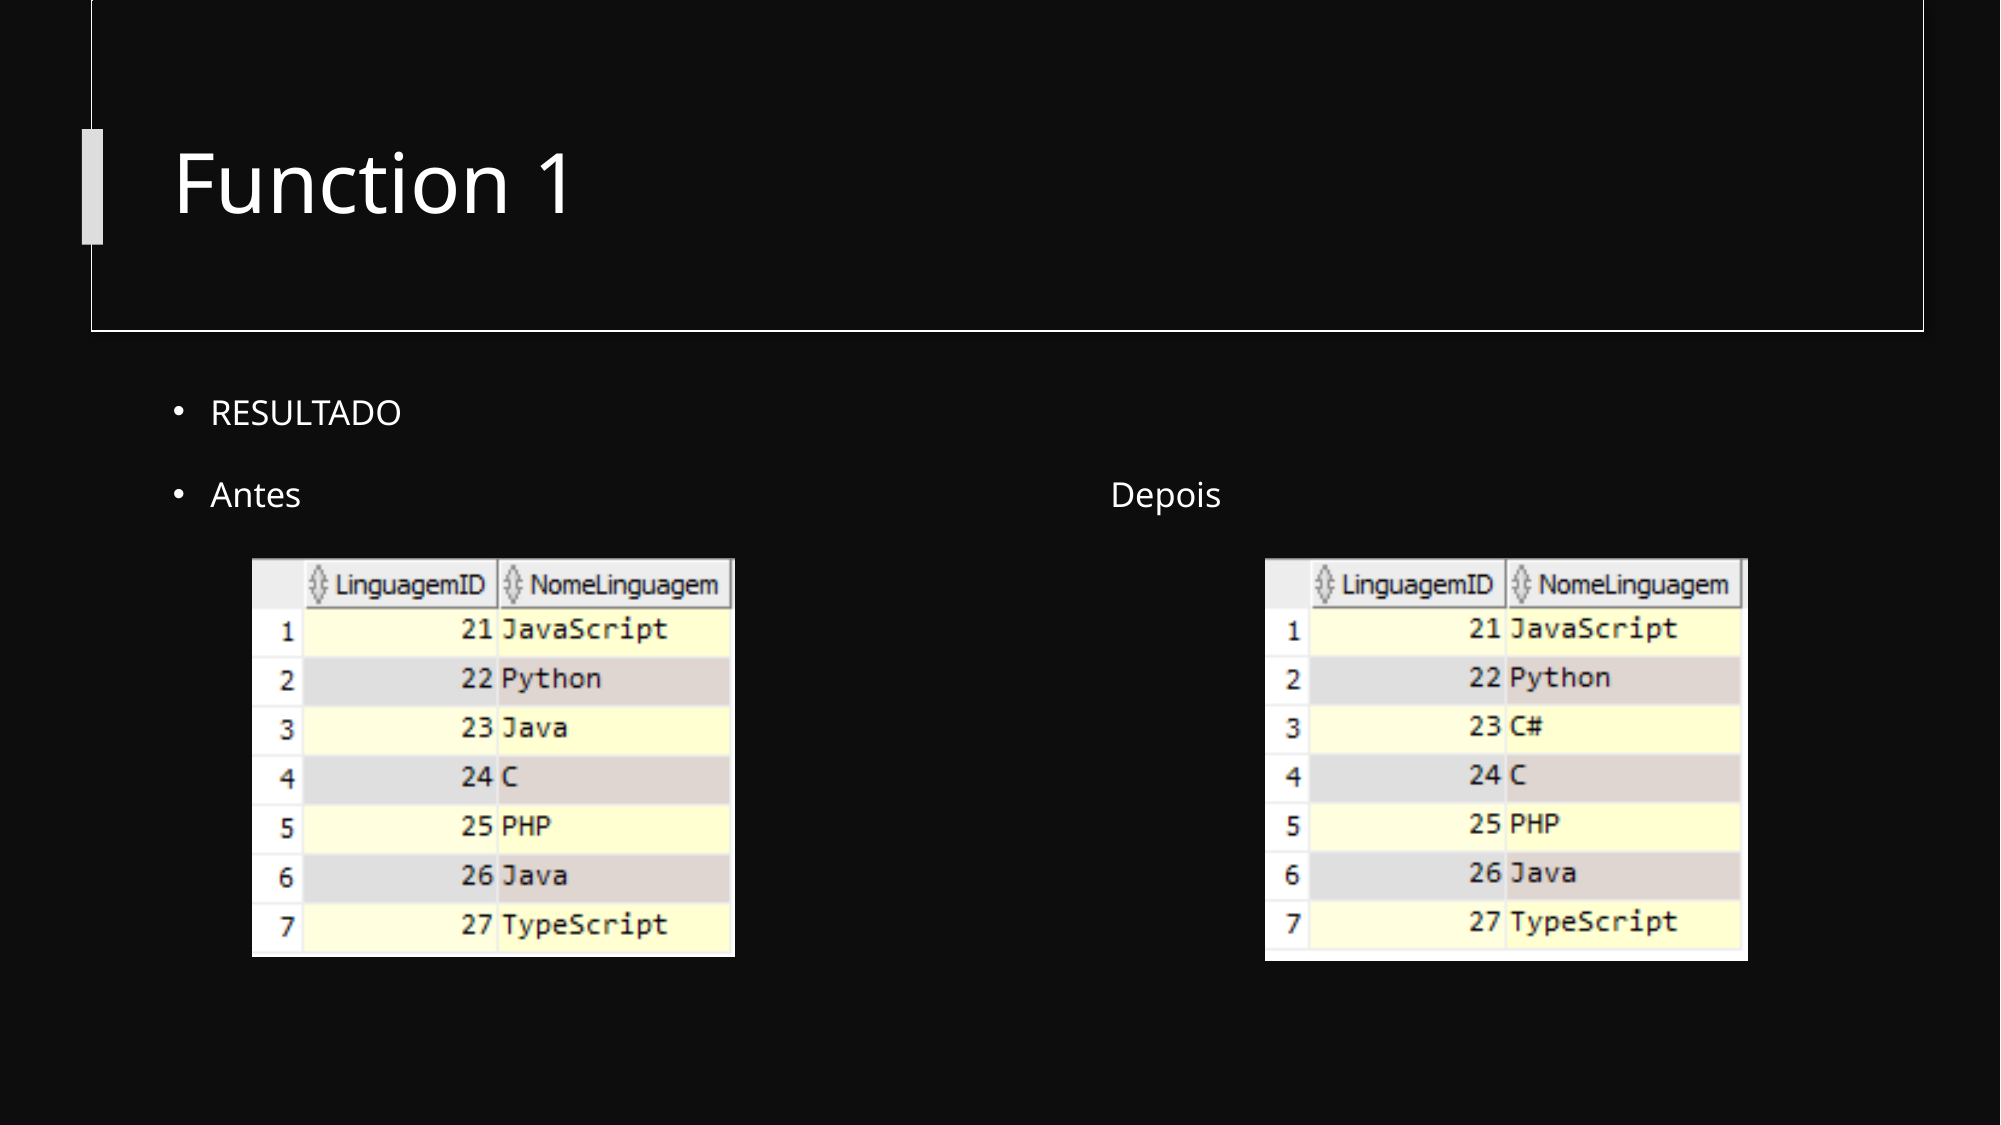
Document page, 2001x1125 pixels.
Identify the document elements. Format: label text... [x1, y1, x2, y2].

picture [1265, 558, 1748, 961]
list RESULTADO Antes Depois [157, 362, 1840, 1084]
picture [252, 558, 735, 957]
title Function 1 [157, 90, 1826, 284]
